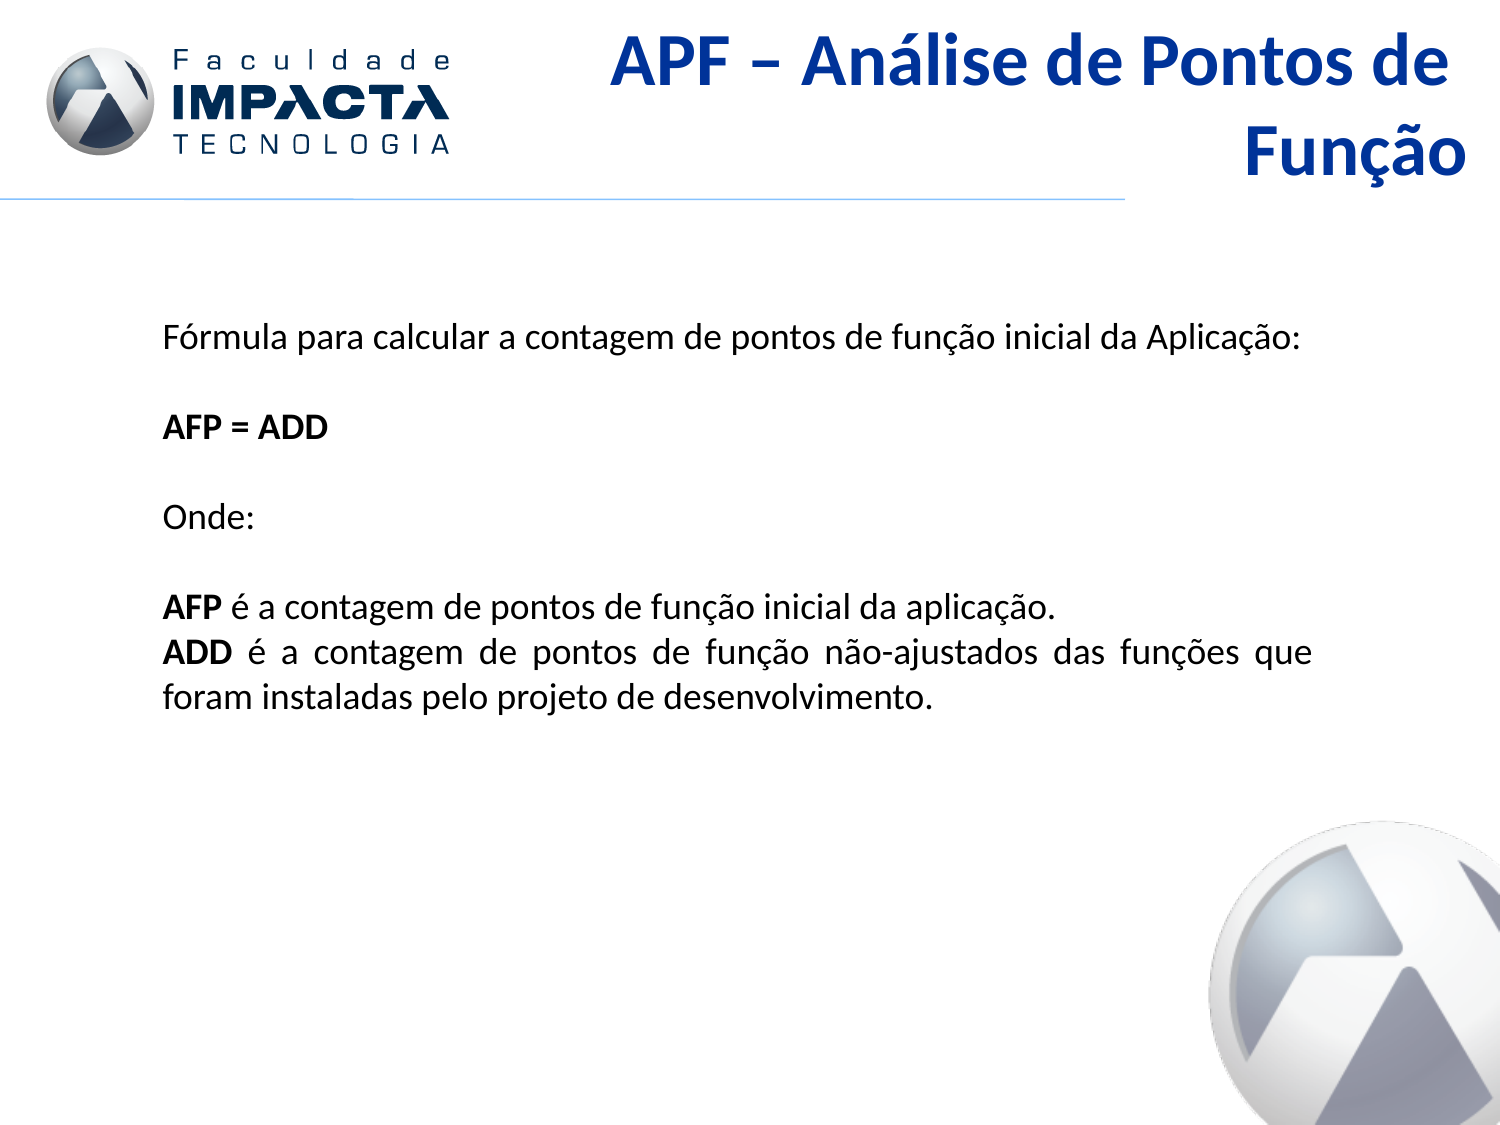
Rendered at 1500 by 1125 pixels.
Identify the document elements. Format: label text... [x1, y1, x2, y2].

picture [1206, 787, 1500, 1125]
text_box APF – Análise de Pontos de Função [94, 19, 1483, 182]
picture [35, 35, 94, 164]
text_box Fórmula para calcular a contagem de pontos de função inicial da Aplicação: AFP = ADD Onde: AFP é a contagem de pontos de função inicial da aplicação. ADD é a contagem de pontos de função não-ajustados das funções que foram instaladas pelo projeto de desenvolvimento. [147, 304, 1329, 725]
